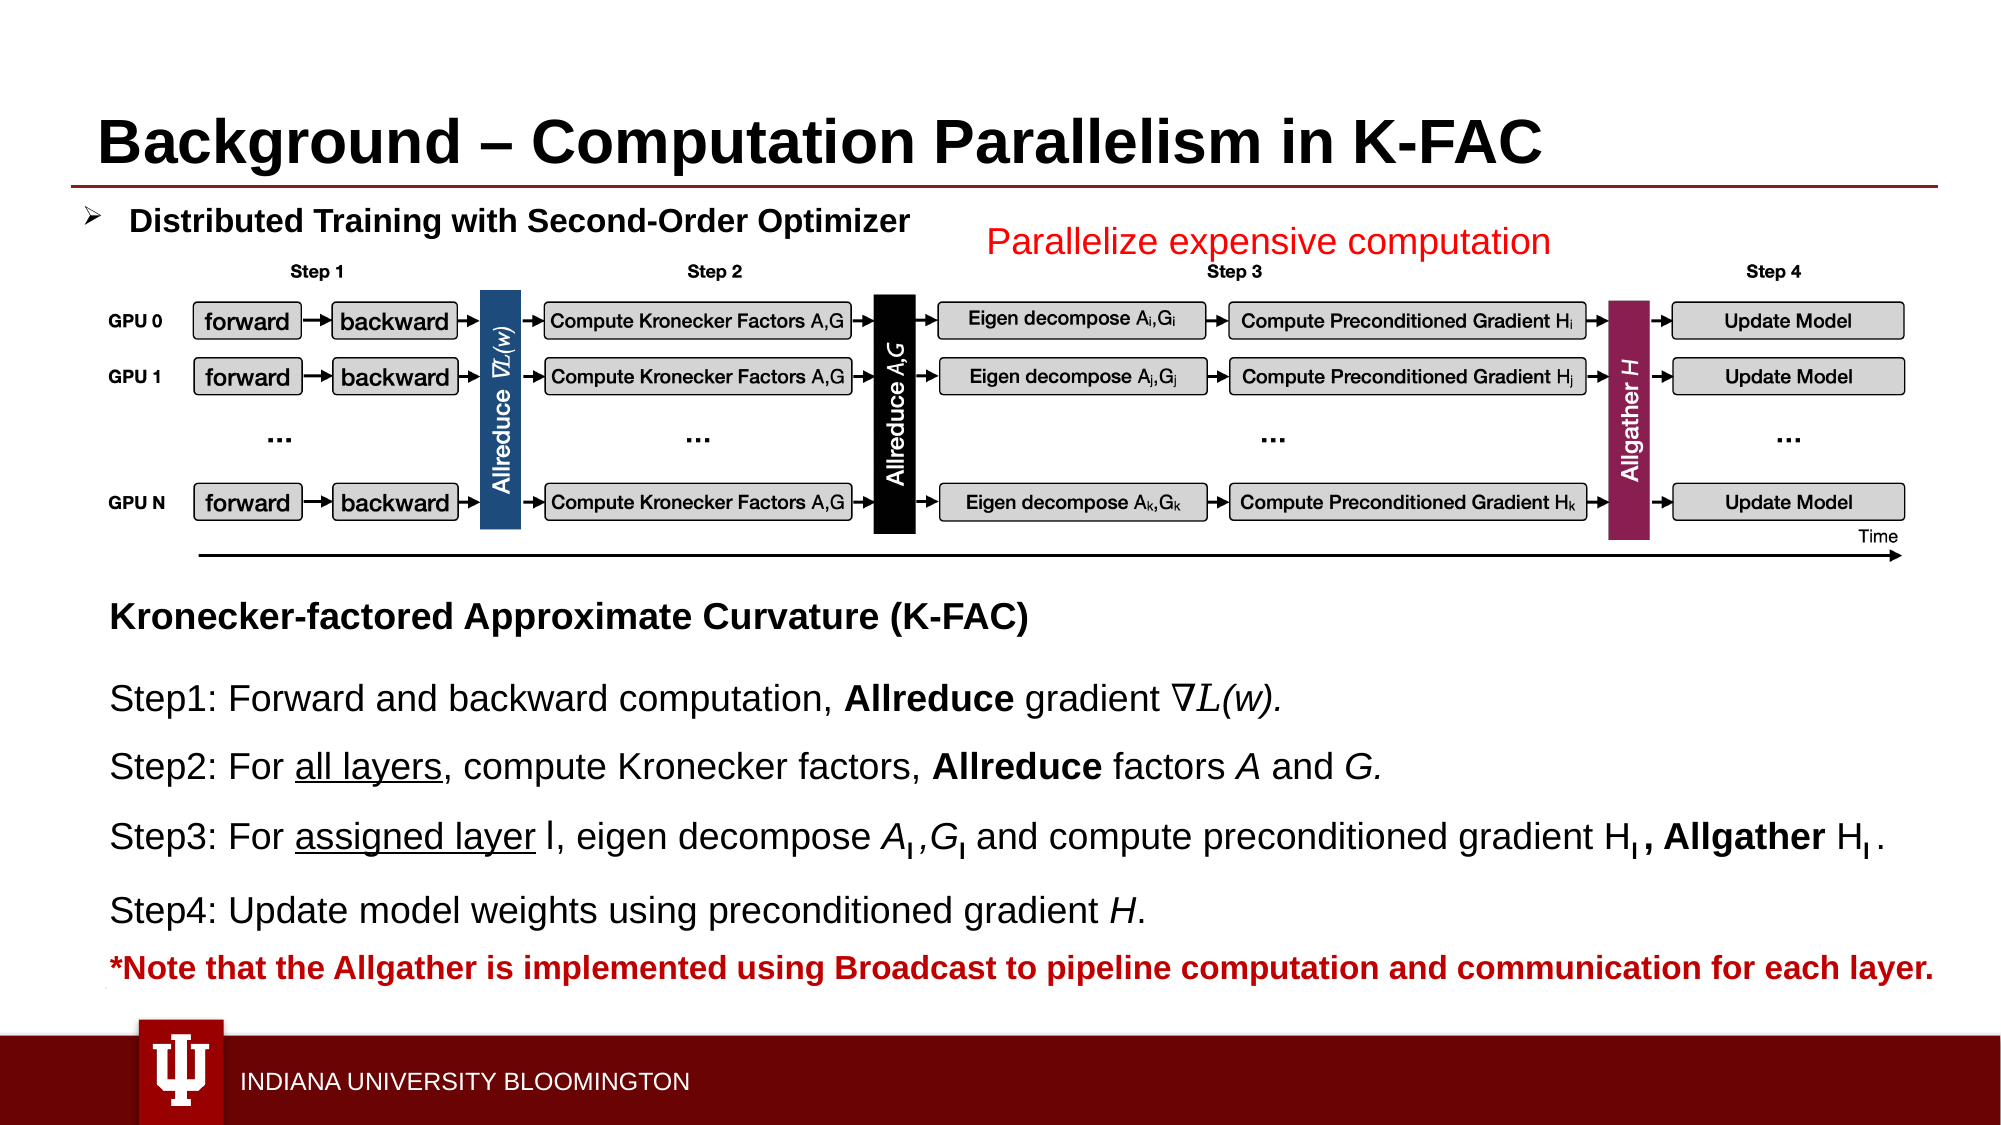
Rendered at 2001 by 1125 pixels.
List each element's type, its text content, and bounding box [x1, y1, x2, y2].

text_box Distributed Training with Second-Order Optimizer [67, 191, 1594, 247]
text_box *Note that the Allgather is implemented using Broadcast to pipeline computation and communication for each layer. [94, 938, 1963, 994]
text_box Kronecker-factored Approximate Curvature (K-FAC) [94, 584, 1105, 645]
picture [103, 256, 1906, 563]
text_box Background – Computation Parallelism in K-FAC [82, 93, 1676, 184]
text_box Parallelize expensive computation [971, 210, 1774, 256]
text_box Step1: Forward and backward computation, Allreduce gradient ∇𝐿(w). Step2: For all layers, compute Kronecker factors, Allreduce factors A and G. Step3: For assigned layer l, eigen decompose Al ,Gl and compute preconditioned gradient Hl , Allgather Hl . Step4: Update model weights using preconditioned gradient H. [94, 644, 1929, 938]
picture [105, 994, 256, 1125]
